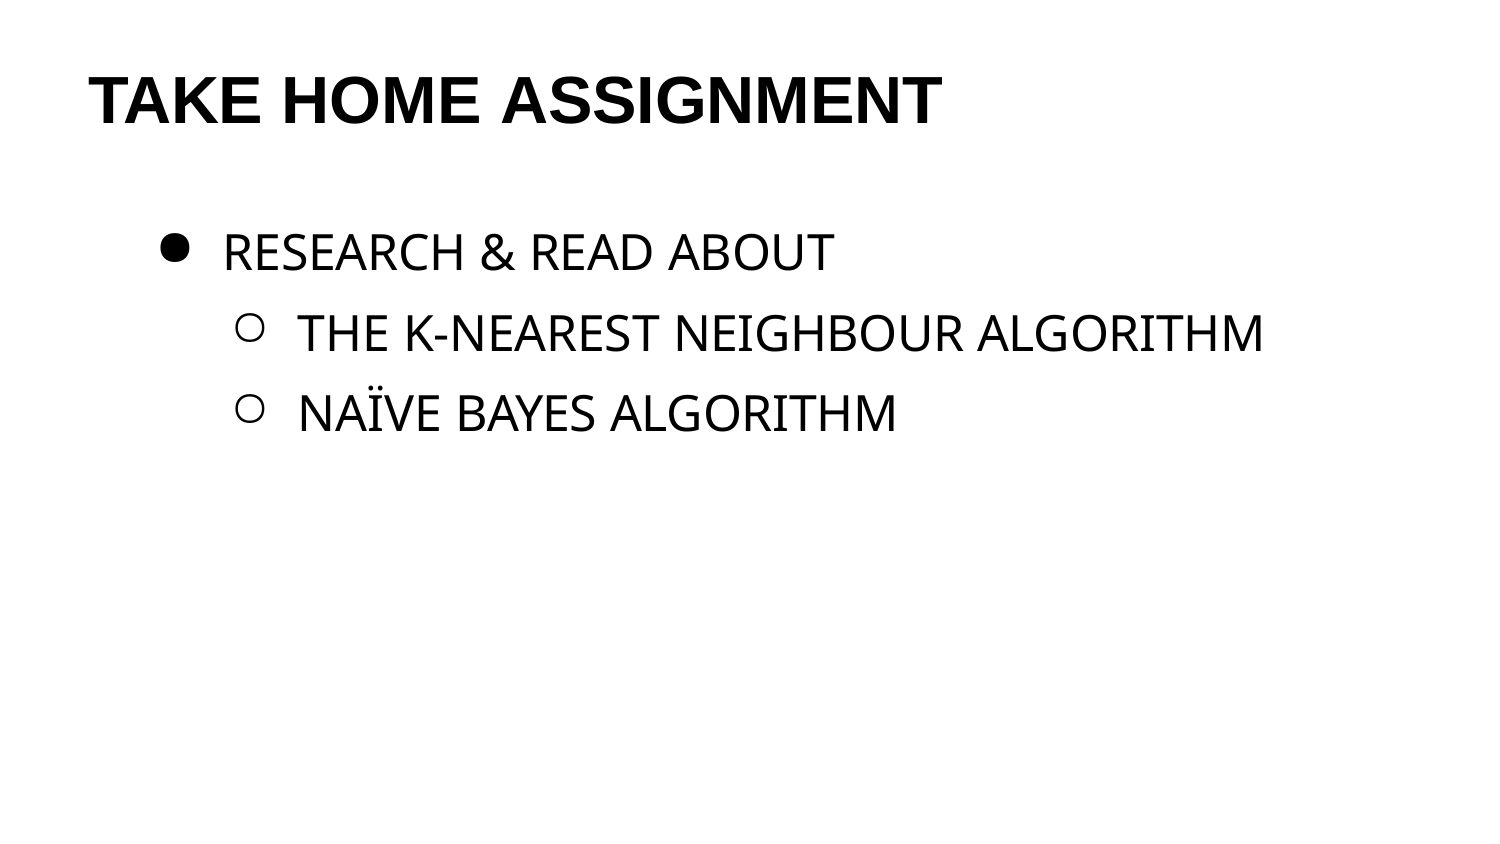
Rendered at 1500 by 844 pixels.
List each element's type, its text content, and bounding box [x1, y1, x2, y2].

text_box RESEARCH & READ ABOUT THE K-NEAREST NEIGHBOUR ALGORITHM NAÏVE BAYES ALGORITHM [153, 197, 1324, 442]
title TAKE HOME ASSIGNMENT [63, 25, 1437, 198]
